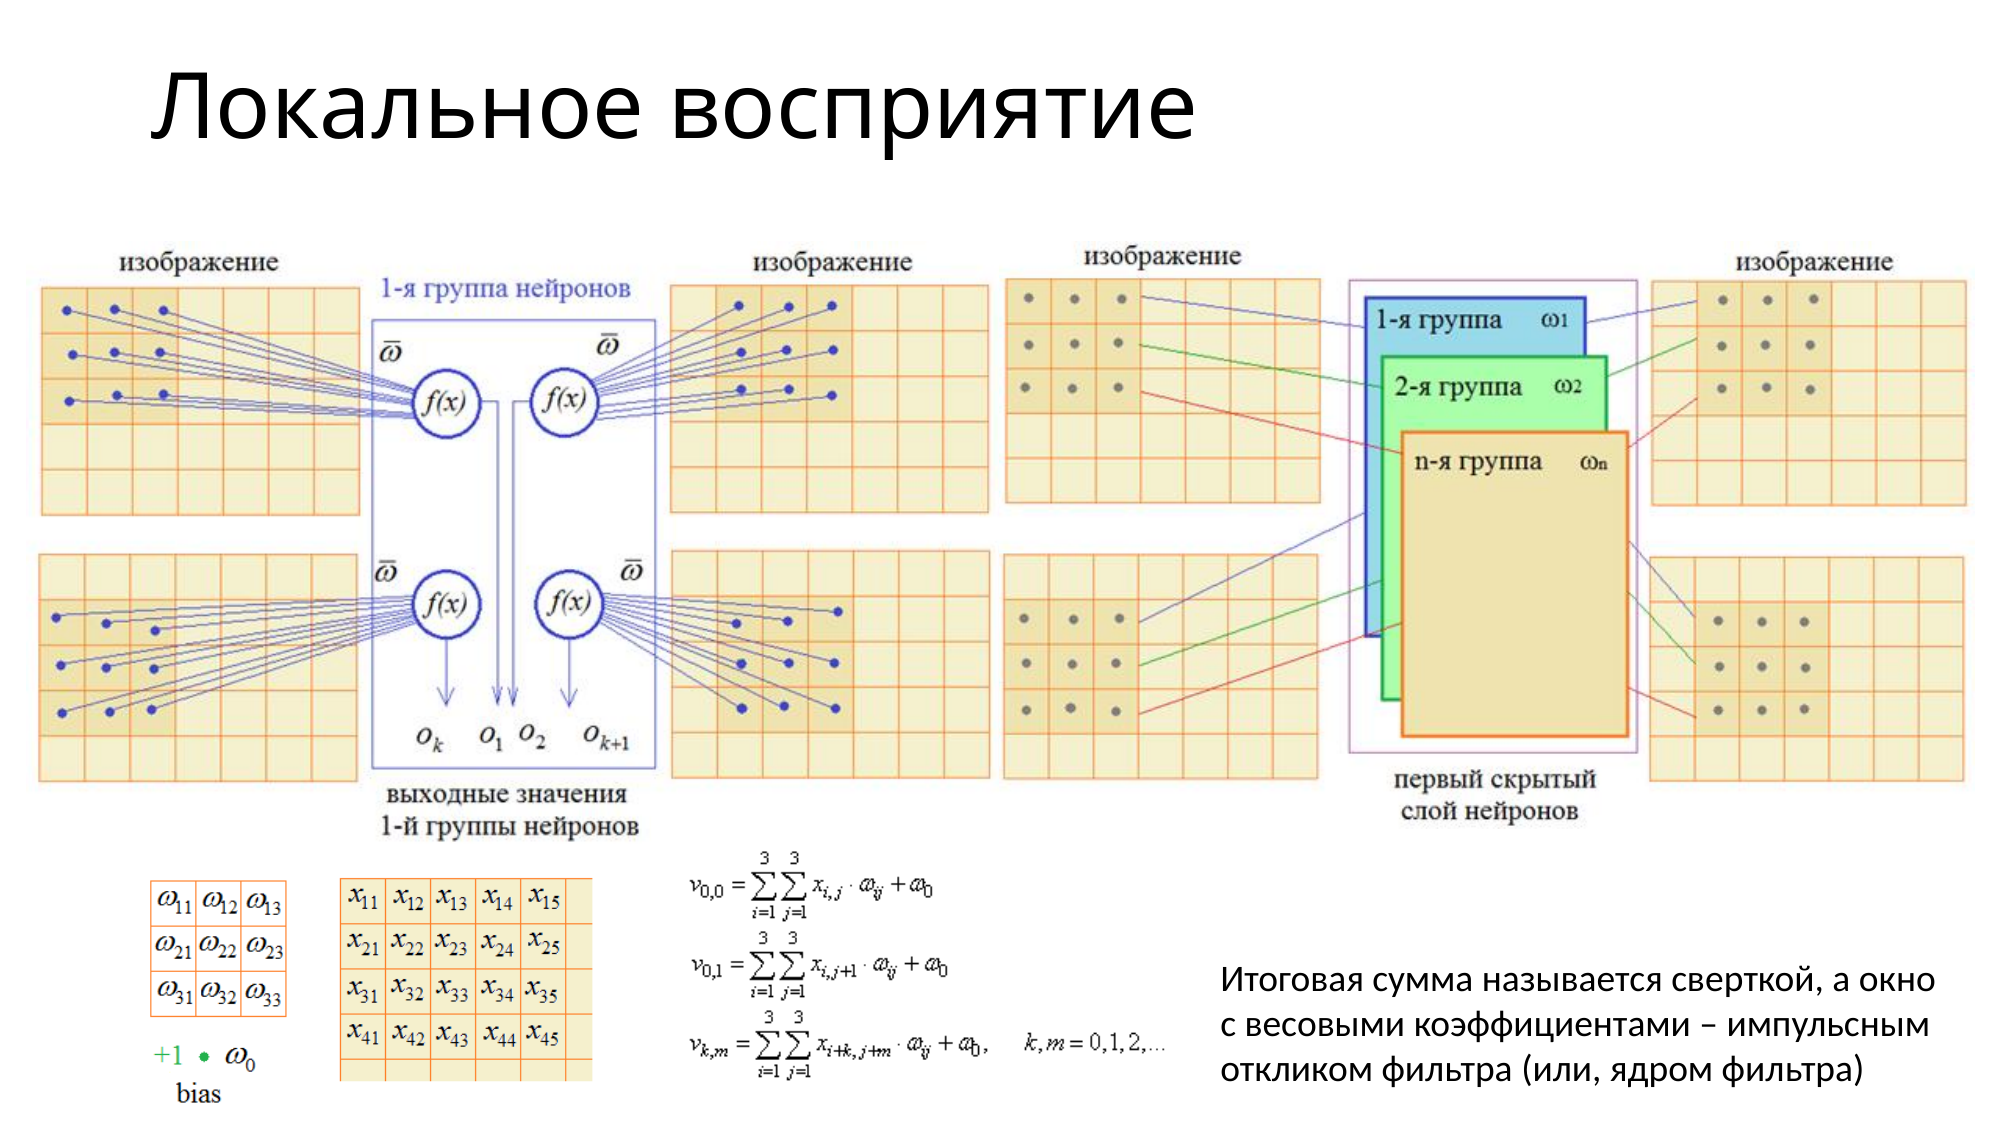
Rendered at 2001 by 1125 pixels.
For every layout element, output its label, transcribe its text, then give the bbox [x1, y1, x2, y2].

picture [142, 871, 596, 1111]
picture [687, 847, 1169, 1087]
text_box Итоговая сумма называется сверткой, а окно с весовыми коэффициентами – импульсным откликом фильтра (или, ядром фильтра) [1205, 946, 1975, 1097]
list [26, 241, 1000, 848]
picture [999, 241, 1975, 829]
title Локальное восприятие [135, 0, 1861, 218]
